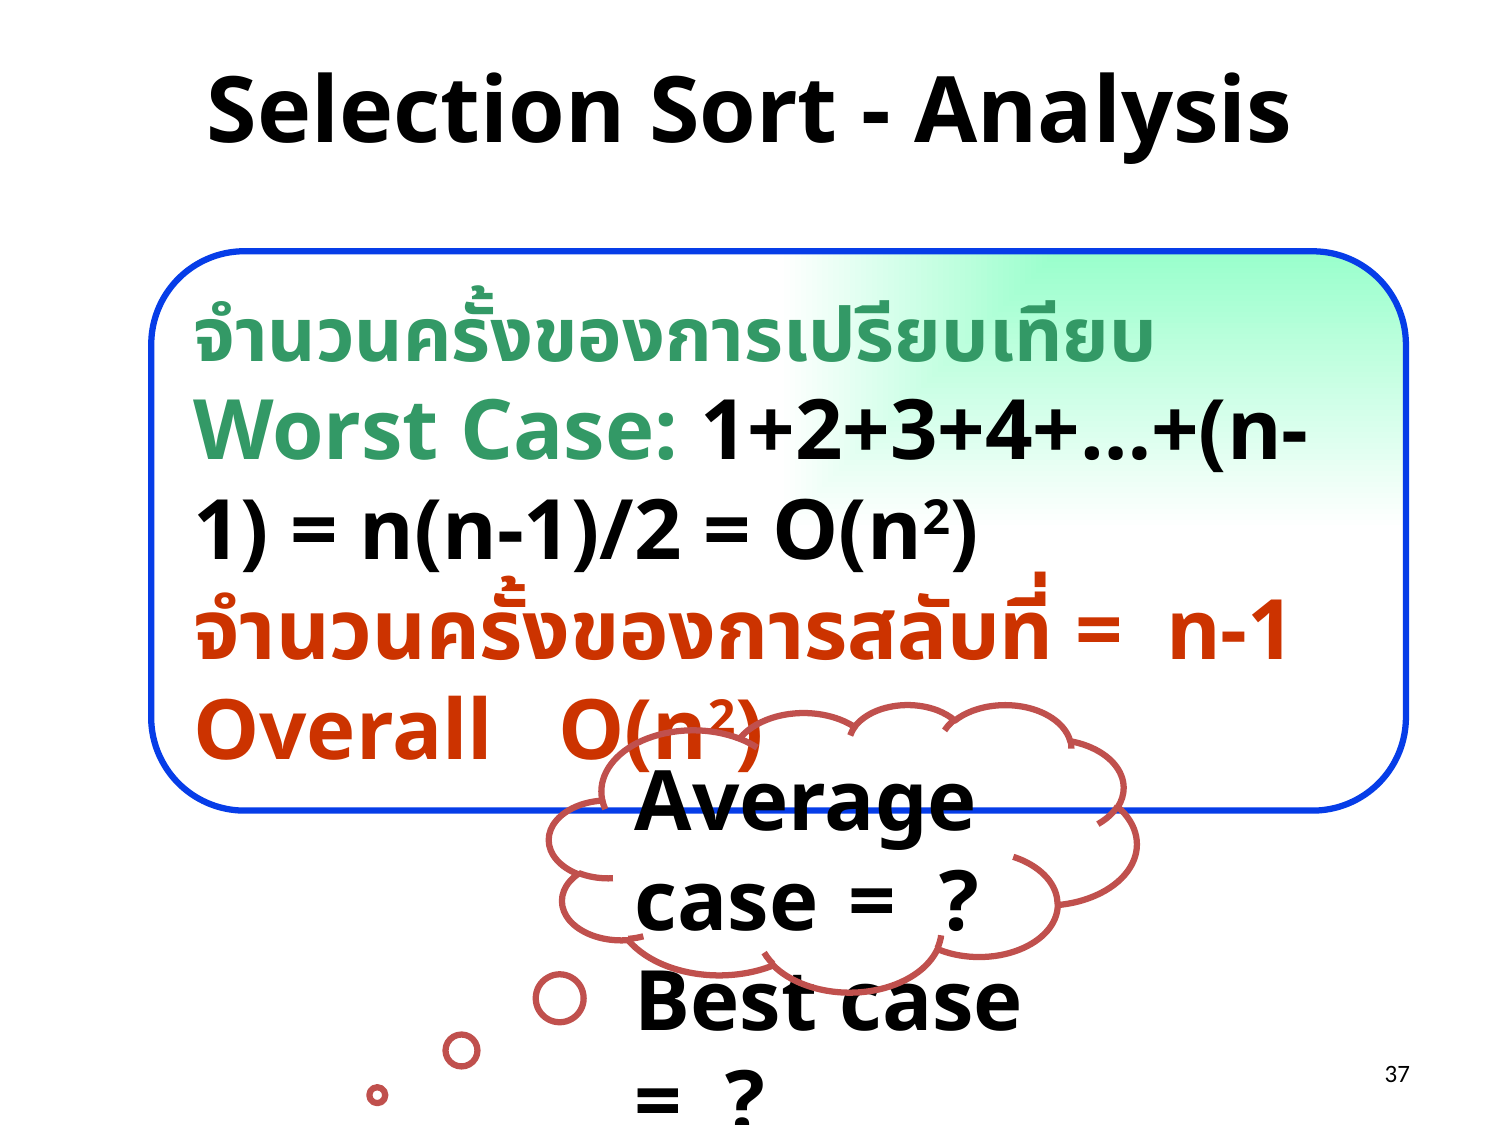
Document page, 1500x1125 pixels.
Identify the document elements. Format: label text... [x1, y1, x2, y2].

text_box จำนวนครั้งของการเปรียบเทียบ Worst Case: 1+2+3+4+…+(n-1) = n(n-1)/2 = O(n2) จำนวนครั้งของการสลับที่ = n-1 Overall O(n2) [151, 251, 1406, 811]
slide_number 37 [1074, 1042, 1425, 1103]
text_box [548, 703, 1137, 992]
title Selection Sort - Analysis [75, 12, 1425, 200]
